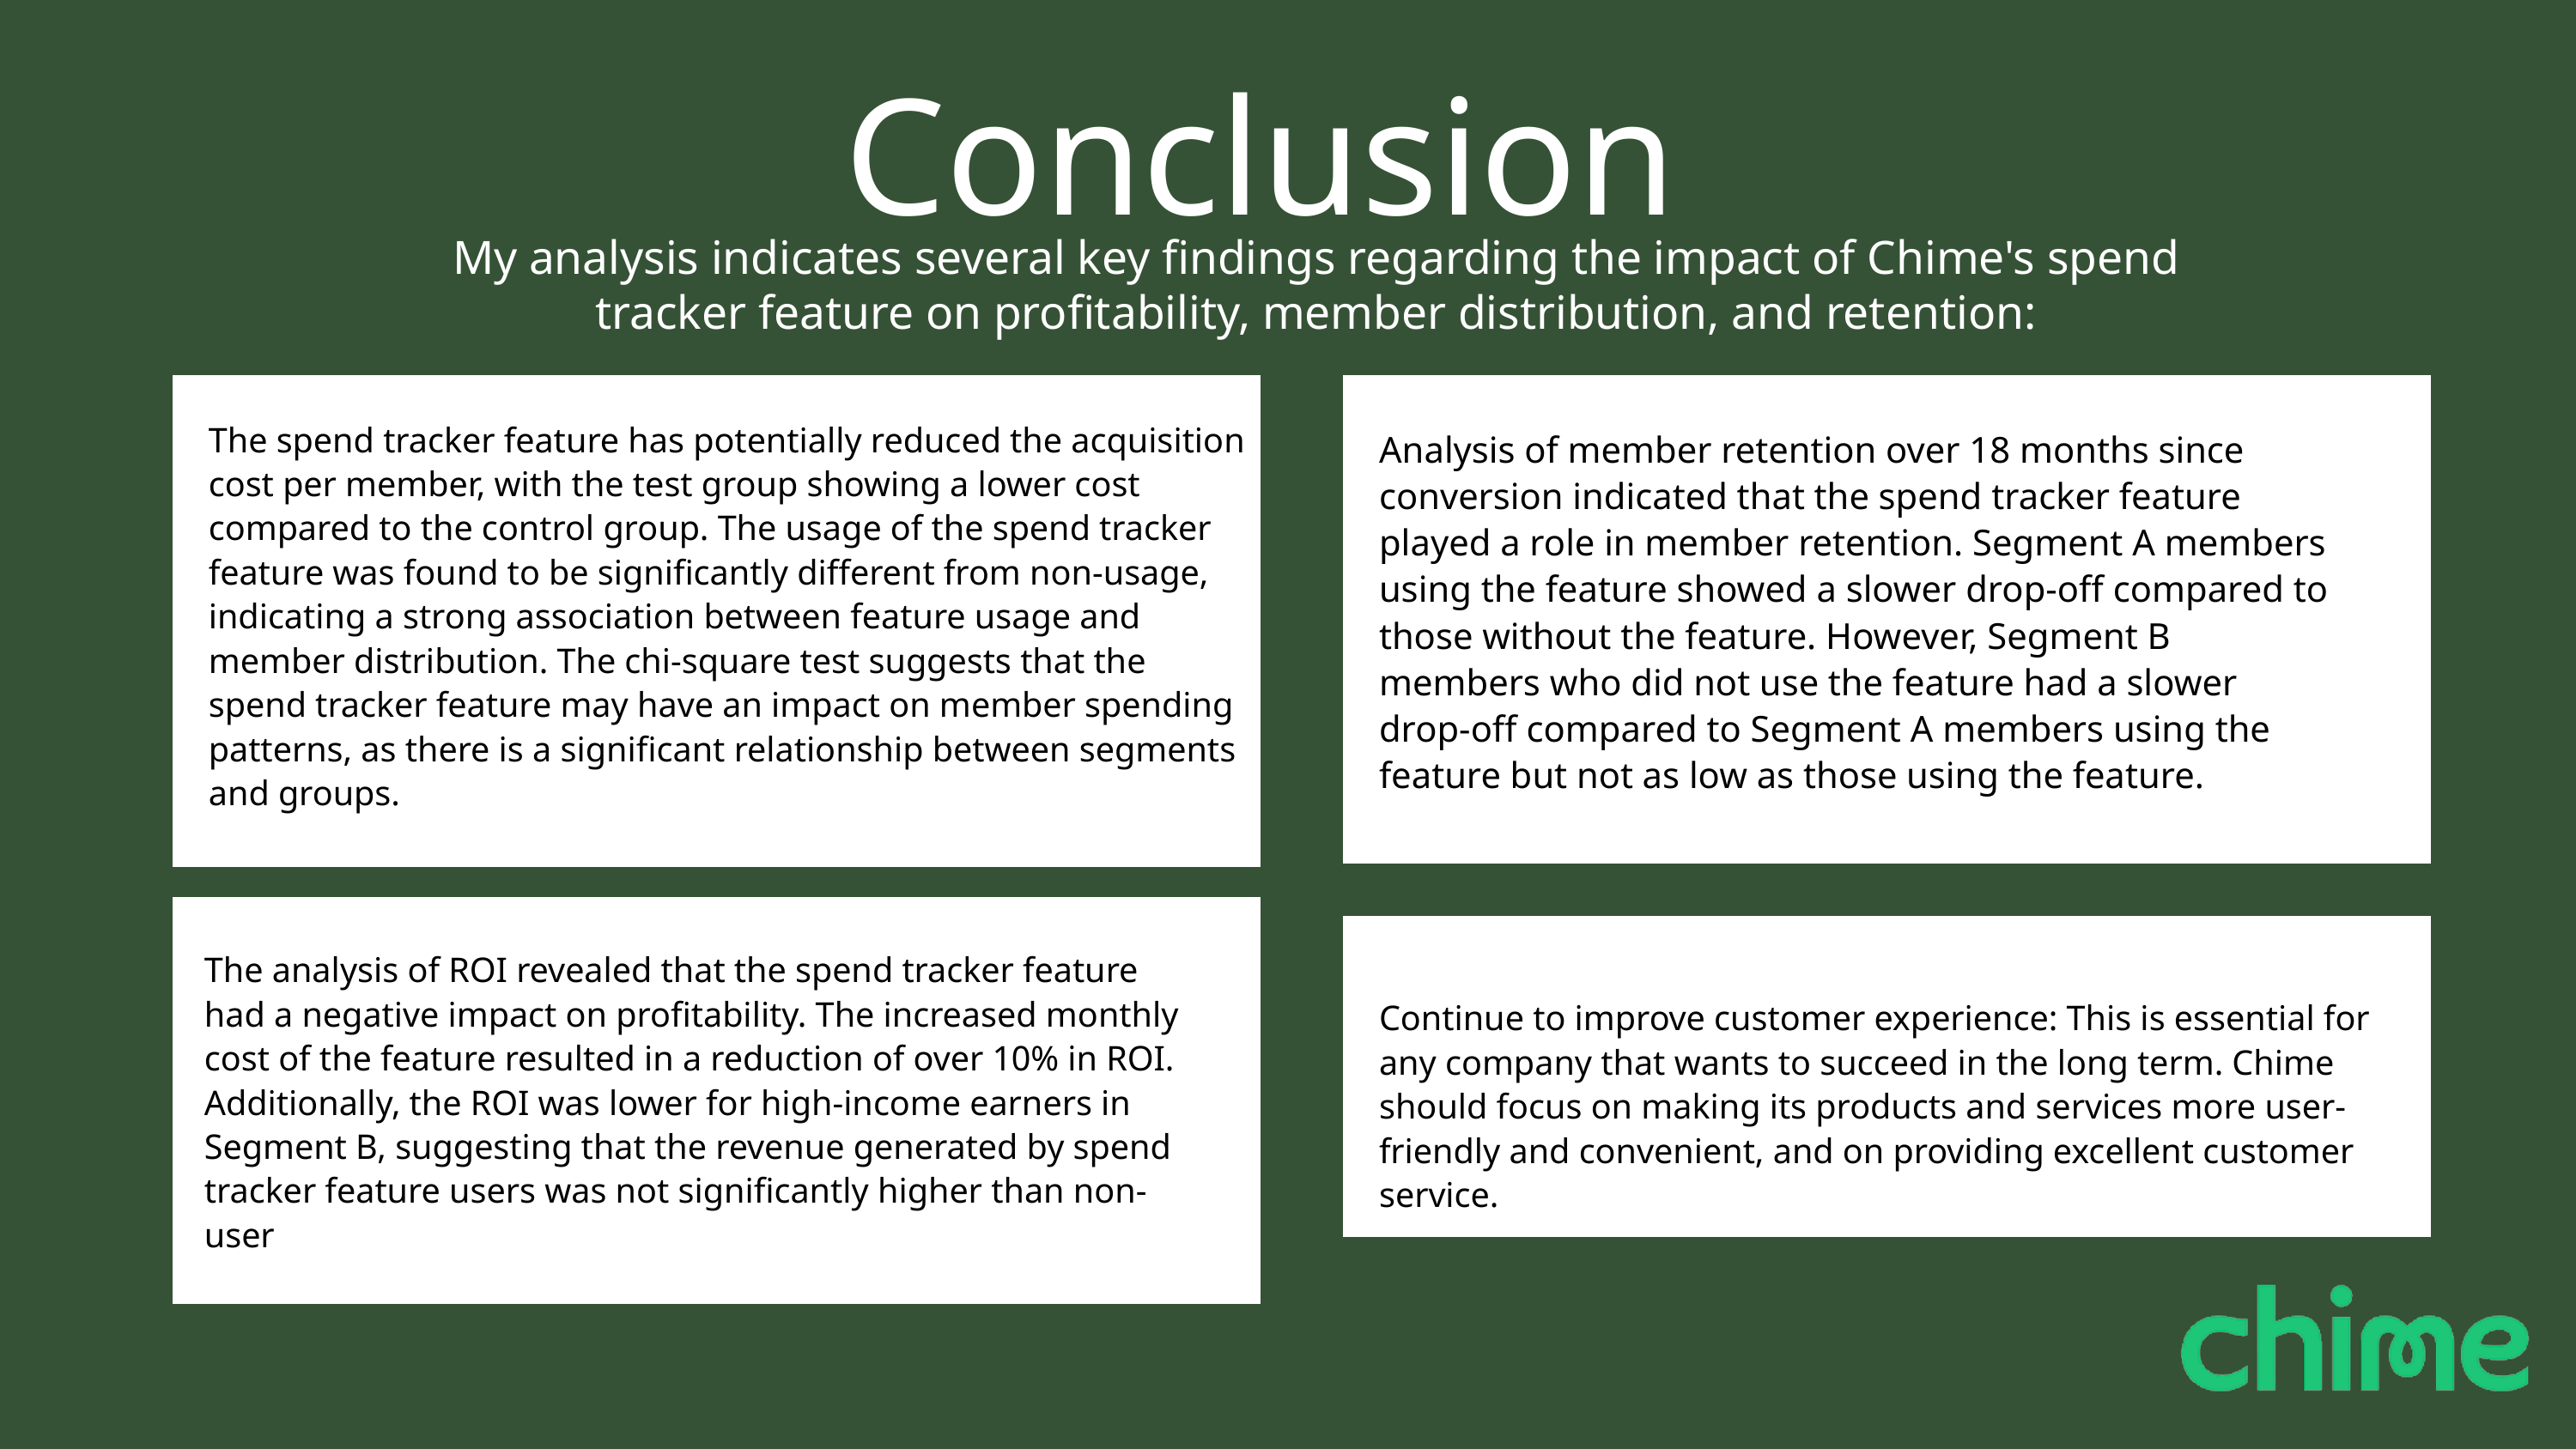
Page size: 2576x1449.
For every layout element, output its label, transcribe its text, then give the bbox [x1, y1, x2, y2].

text_box My analysis indicates several key findings regarding the impact of Chime's spend tracker feature on profitability, member distribution, and retention: [389, 228, 2244, 339]
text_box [1343, 328, 2432, 821]
text_box [2135, 1228, 2576, 1449]
text_box Conclusion [389, 53, 2132, 228]
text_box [173, 331, 1289, 928]
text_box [1343, 822, 2459, 1418]
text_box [167, 818, 1261, 1415]
